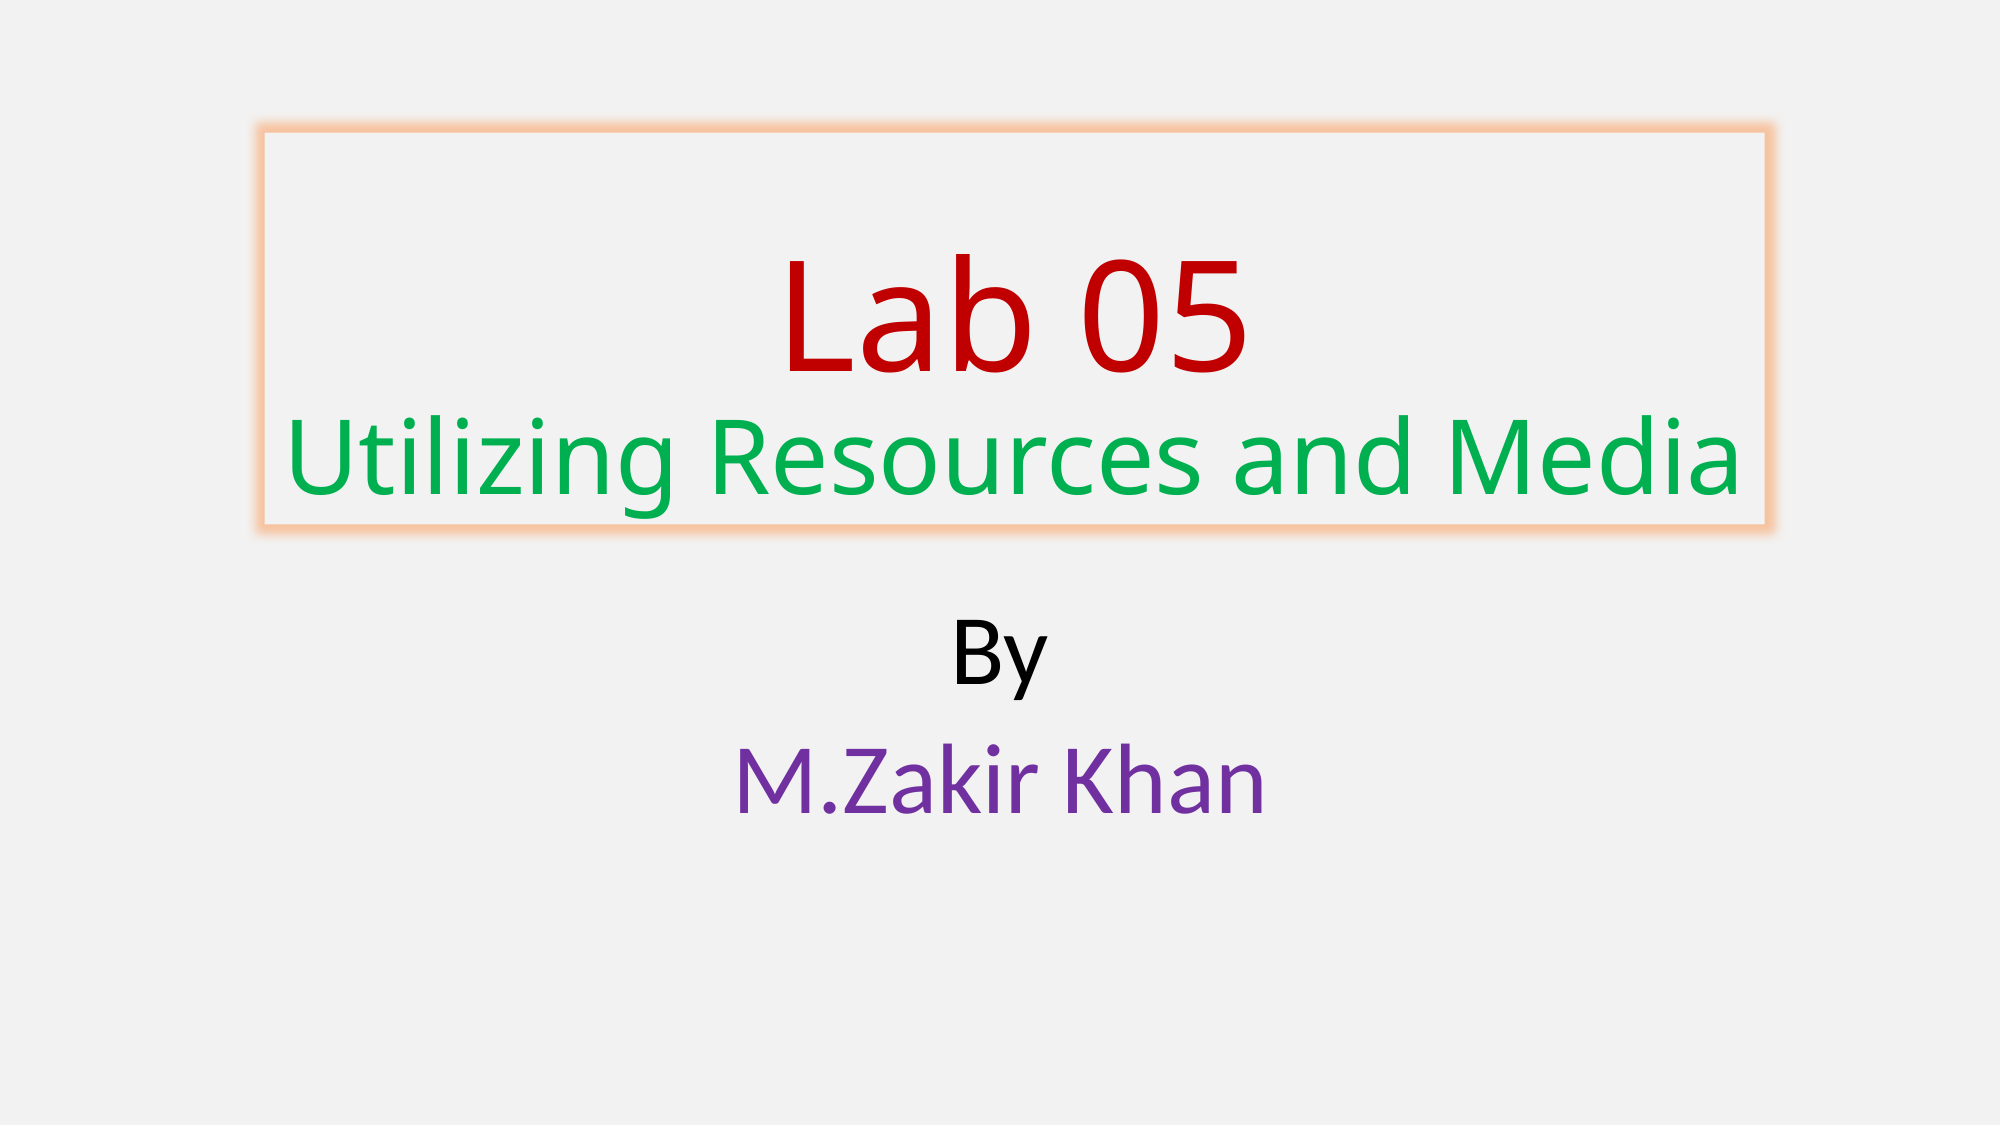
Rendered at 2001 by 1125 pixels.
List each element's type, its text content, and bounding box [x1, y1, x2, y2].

subtitle By M.Zakir Khan [249, 590, 1750, 863]
text_box Lab 05 Utilizing Resources and Media [264, 132, 1765, 525]
